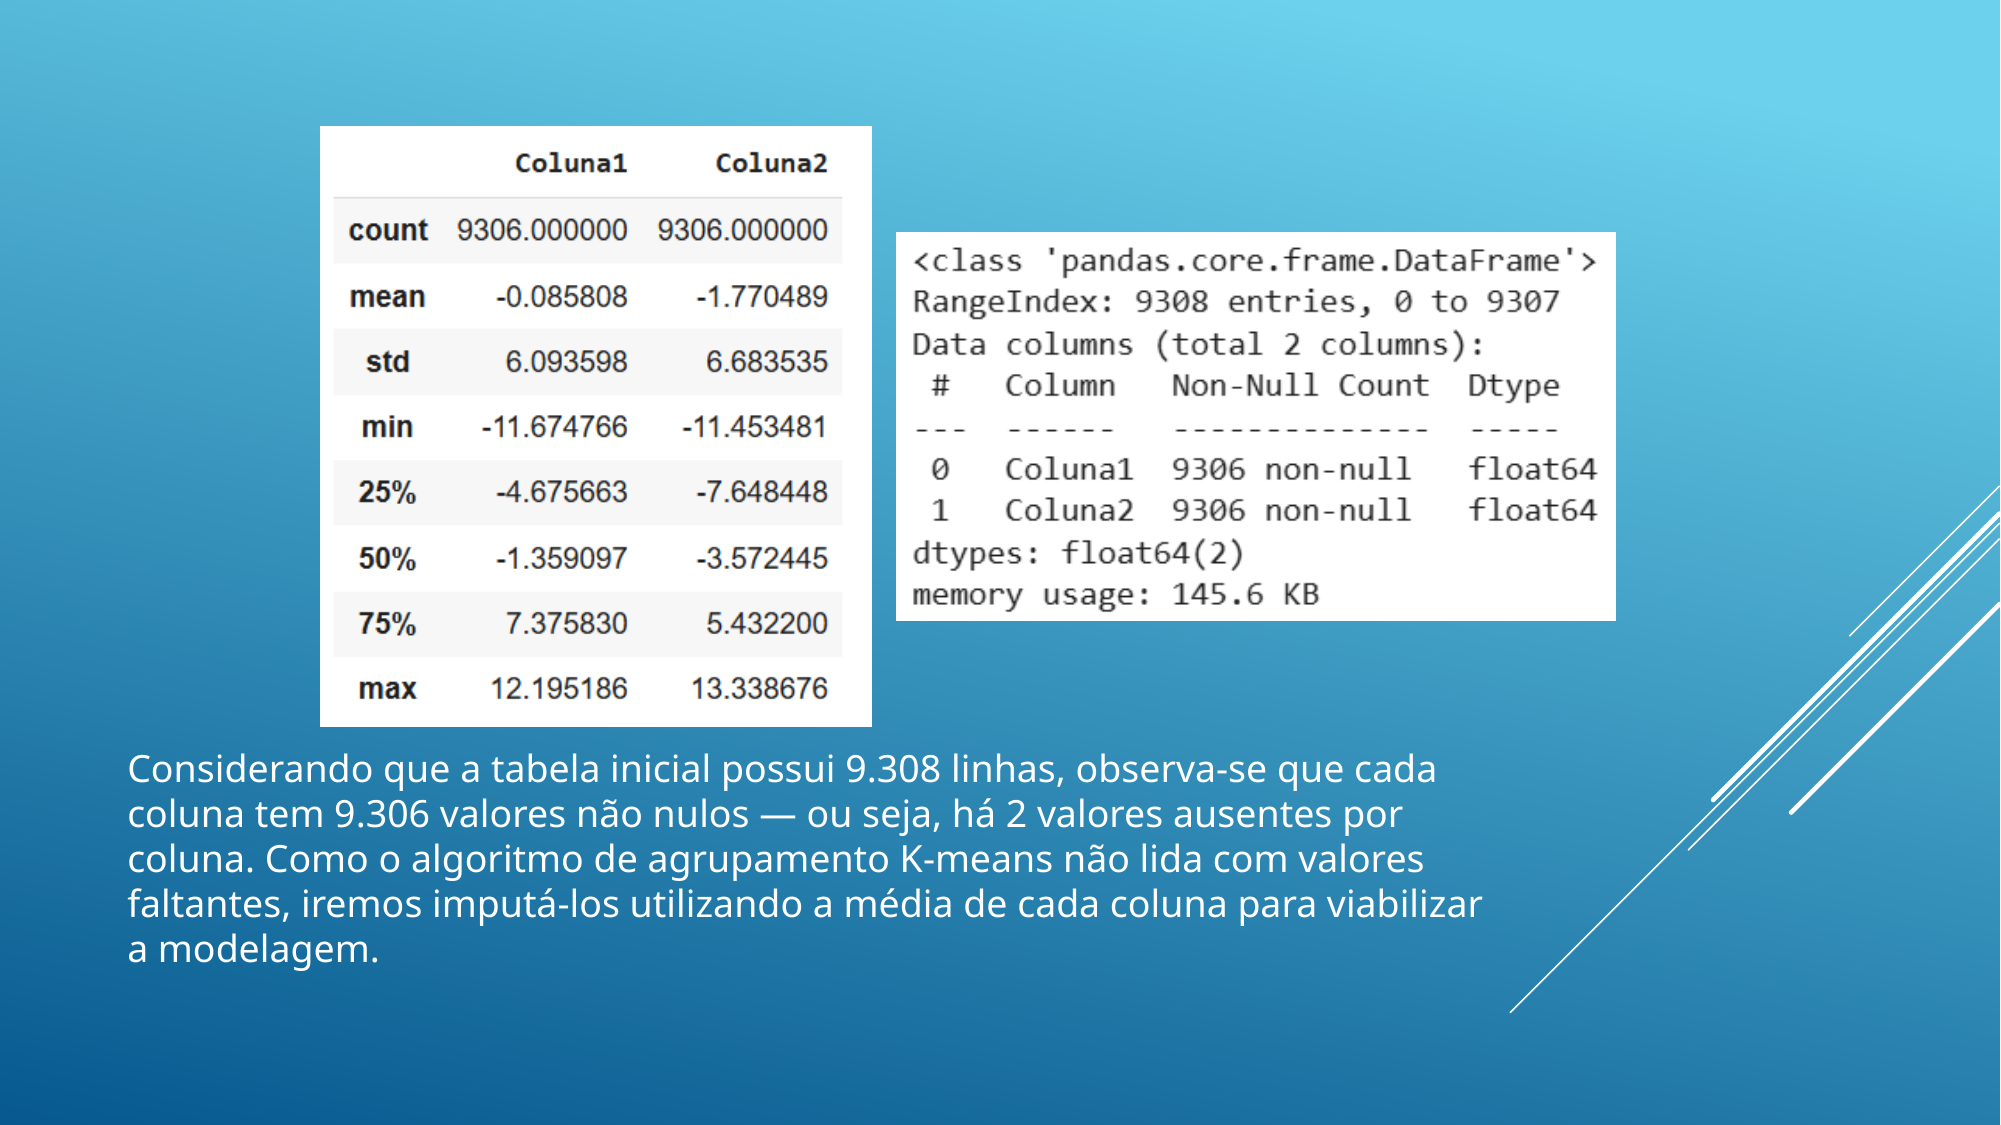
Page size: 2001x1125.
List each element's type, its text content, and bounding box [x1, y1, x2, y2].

picture [896, 232, 1616, 621]
picture [320, 125, 873, 727]
list Considerando que a tabela inicial possui 9.308 linhas, observa-se que cada coluna tem 9.306 valores não nulos — ou seja, há 2 valores ausentes por coluna. Como o algoritmo de agrupamento K-means não lida com valores faltantes, iremos imputá-los utilizando a média de cada coluna para viabilizar a modelagem. [112, 737, 1513, 984]
